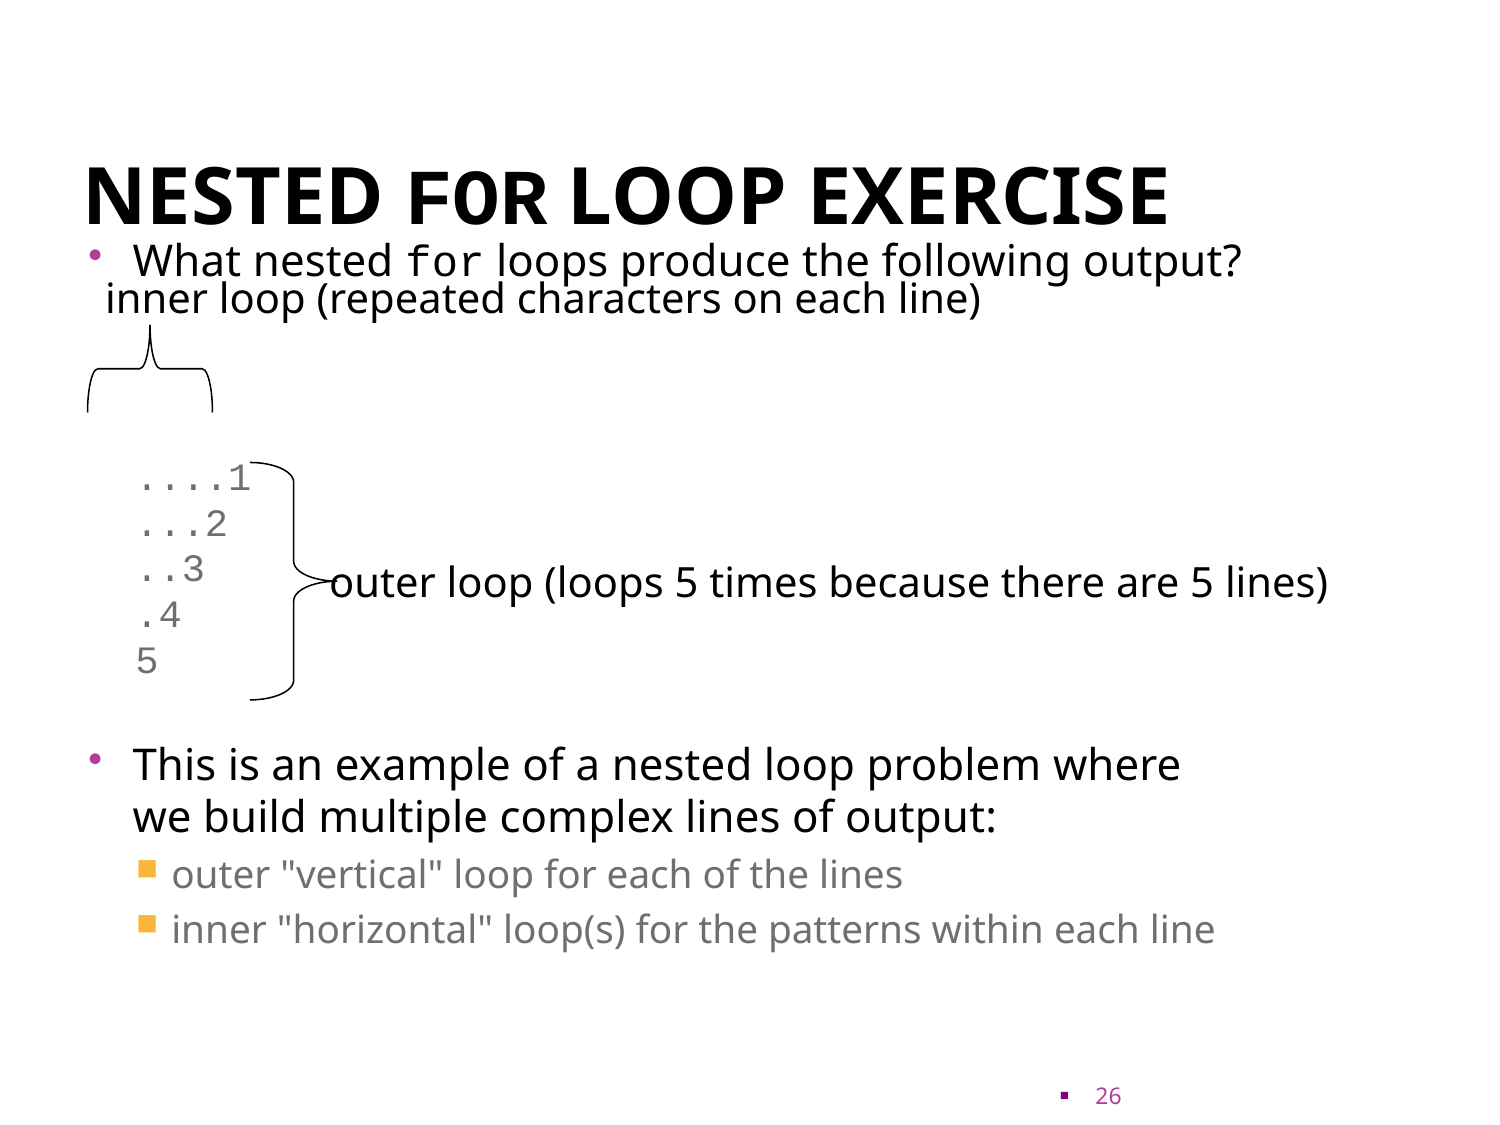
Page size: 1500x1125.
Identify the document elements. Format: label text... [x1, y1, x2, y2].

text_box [87, 324, 338, 701]
slide_number 26 [1025, 1075, 1122, 1113]
list What nested for loops produce the following output? ....1 ...2 ..3 .4 5 This is an example of a nested loop problem where we build multiple complex lines of output: outer "vertical" loop for each of the lines inner "horizontal" loop(s) for the patterns within each line [75, 224, 1263, 1020]
title Nested for loop exercise [75, 52, 1263, 224]
